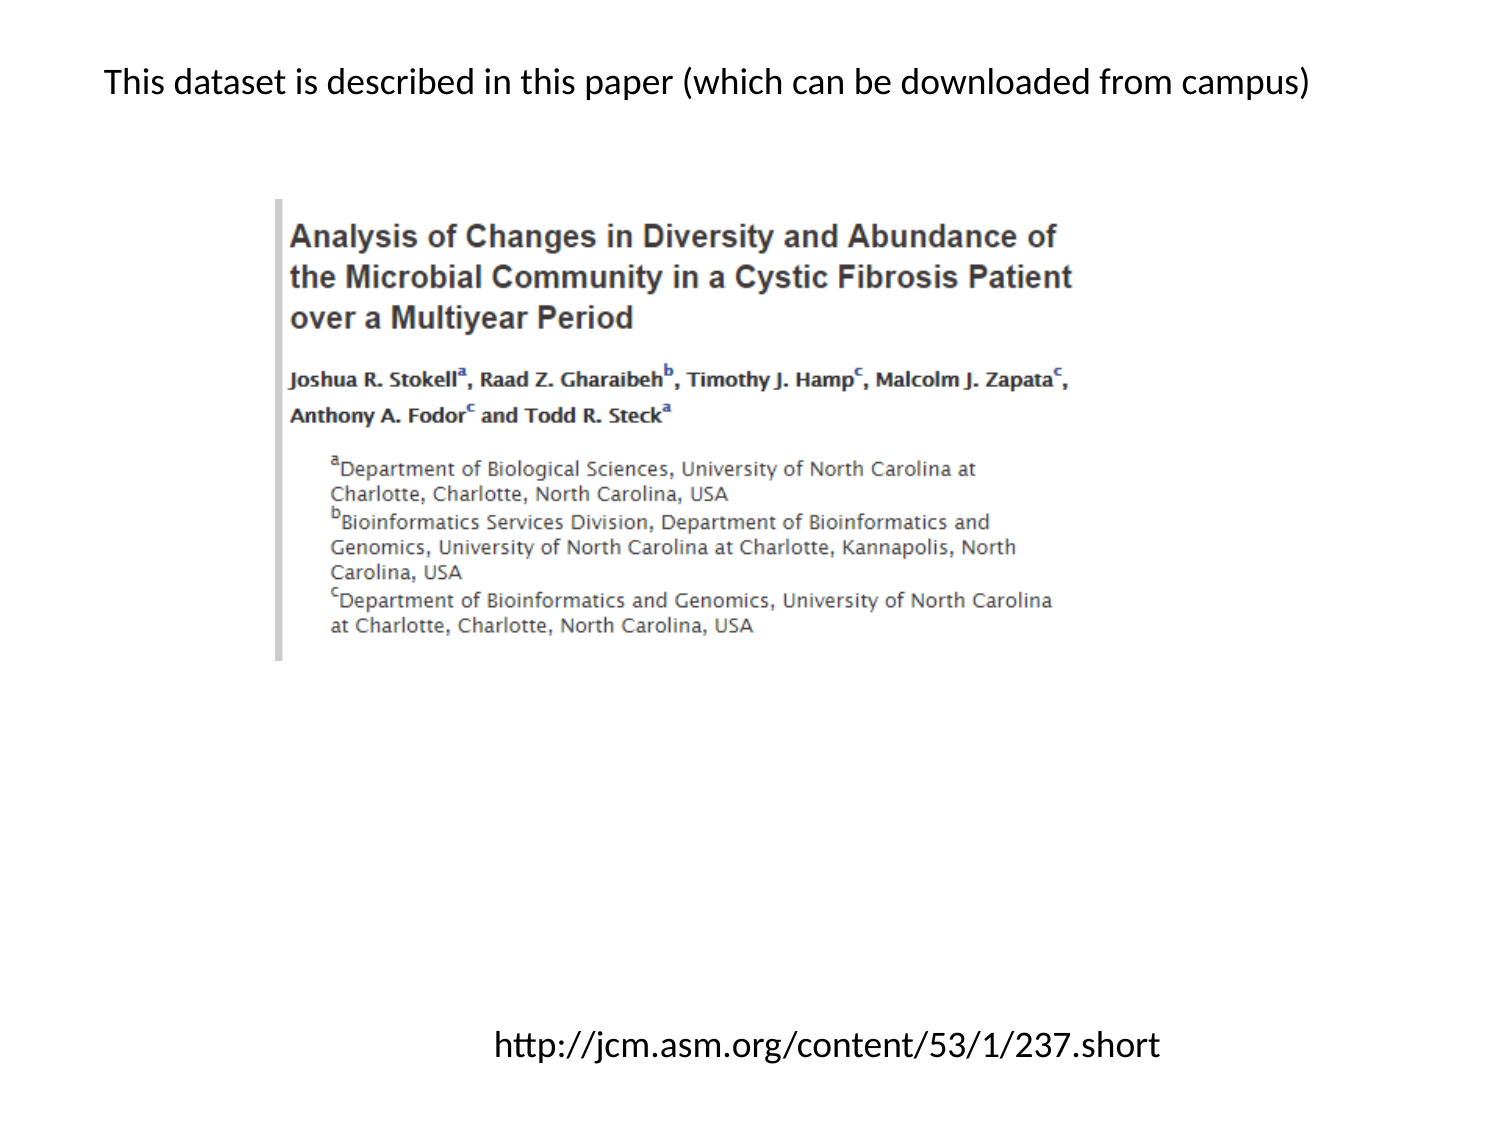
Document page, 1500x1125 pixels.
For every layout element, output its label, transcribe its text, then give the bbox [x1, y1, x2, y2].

picture [274, 199, 1129, 662]
text_box http://jcm.asm.org/content/53/1/237.short [479, 1012, 1177, 1073]
text_box This dataset is described in this paper (which can be downloaded from campus) [89, 49, 1327, 110]
